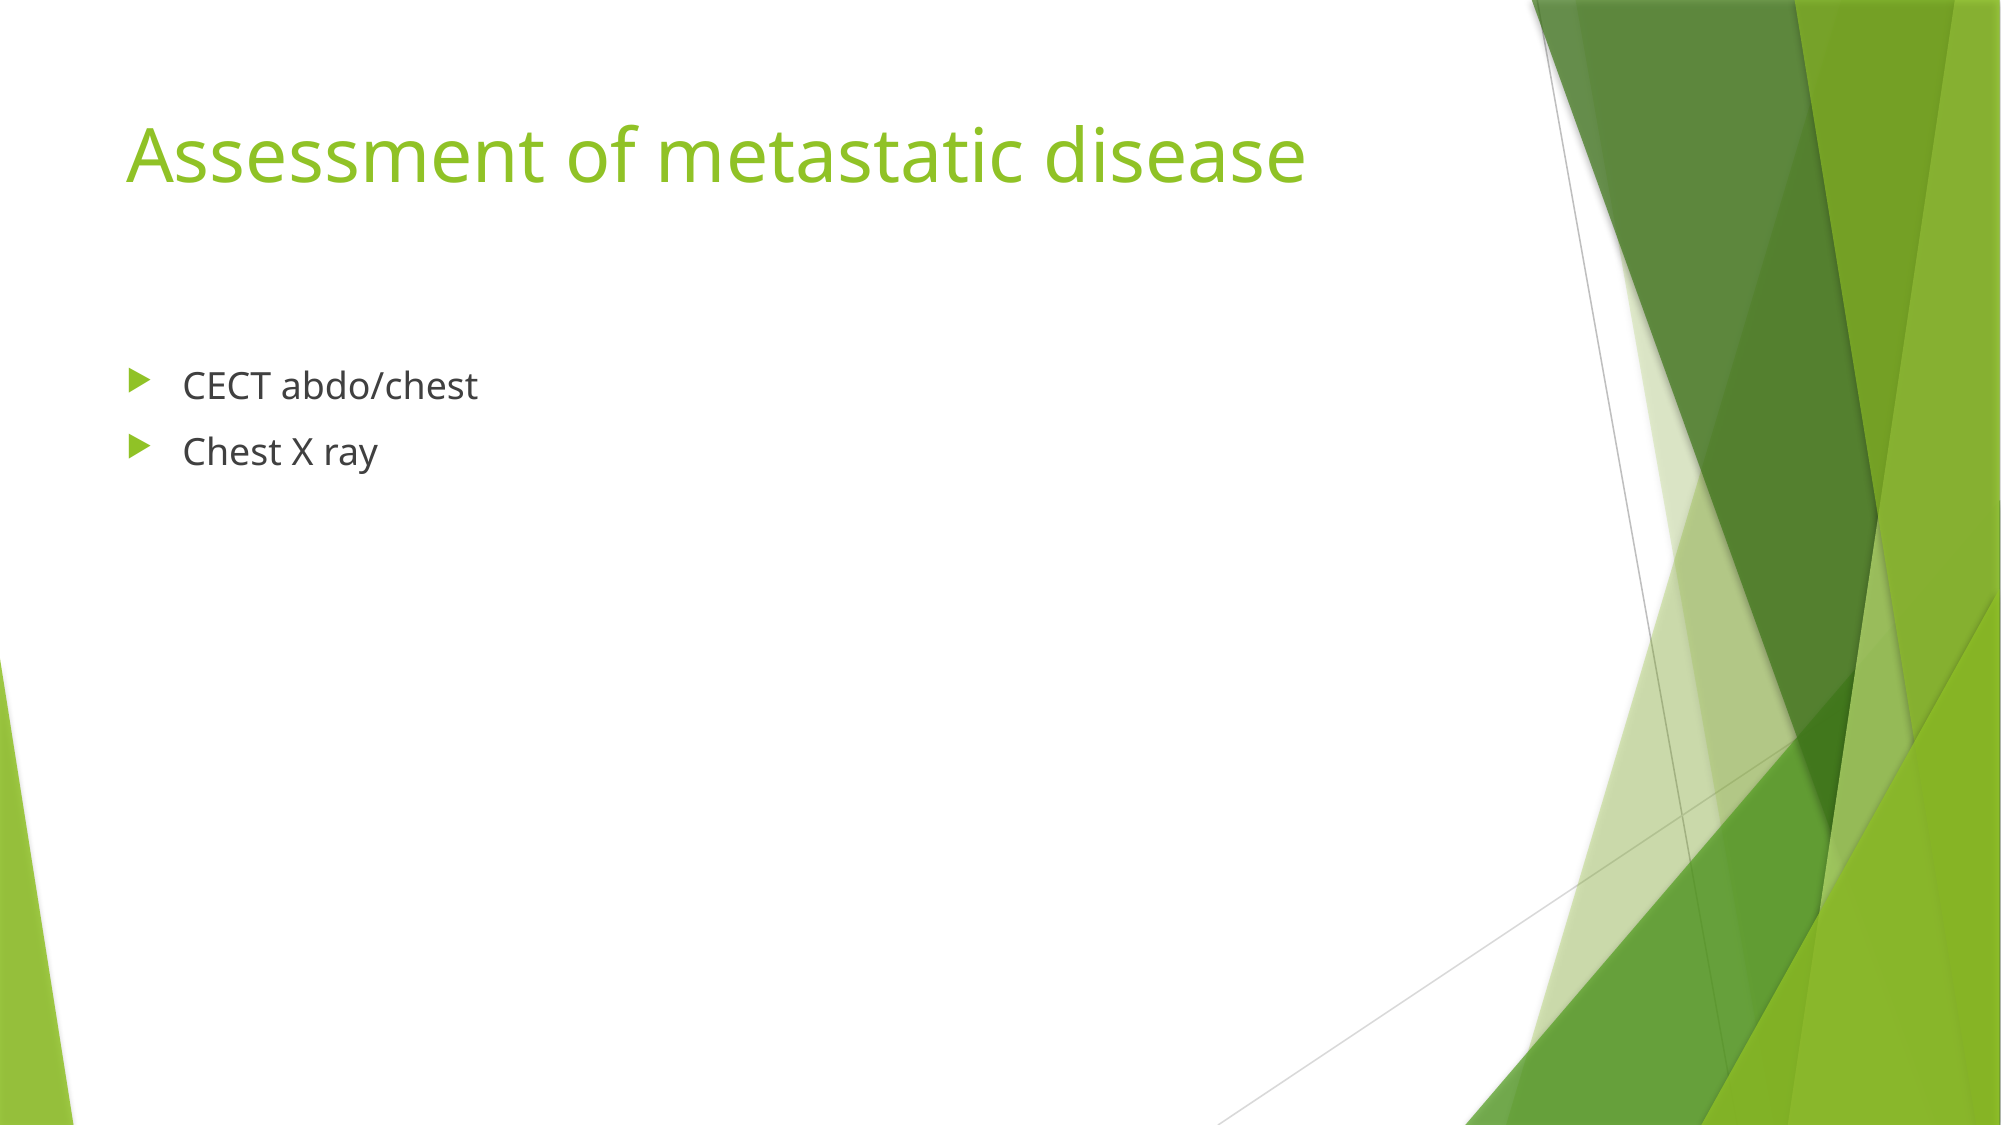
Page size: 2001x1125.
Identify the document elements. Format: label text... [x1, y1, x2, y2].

title Assessment of metastatic disease [111, 99, 1522, 317]
list CECT abdo/chest Chest X ray [111, 354, 1522, 992]
